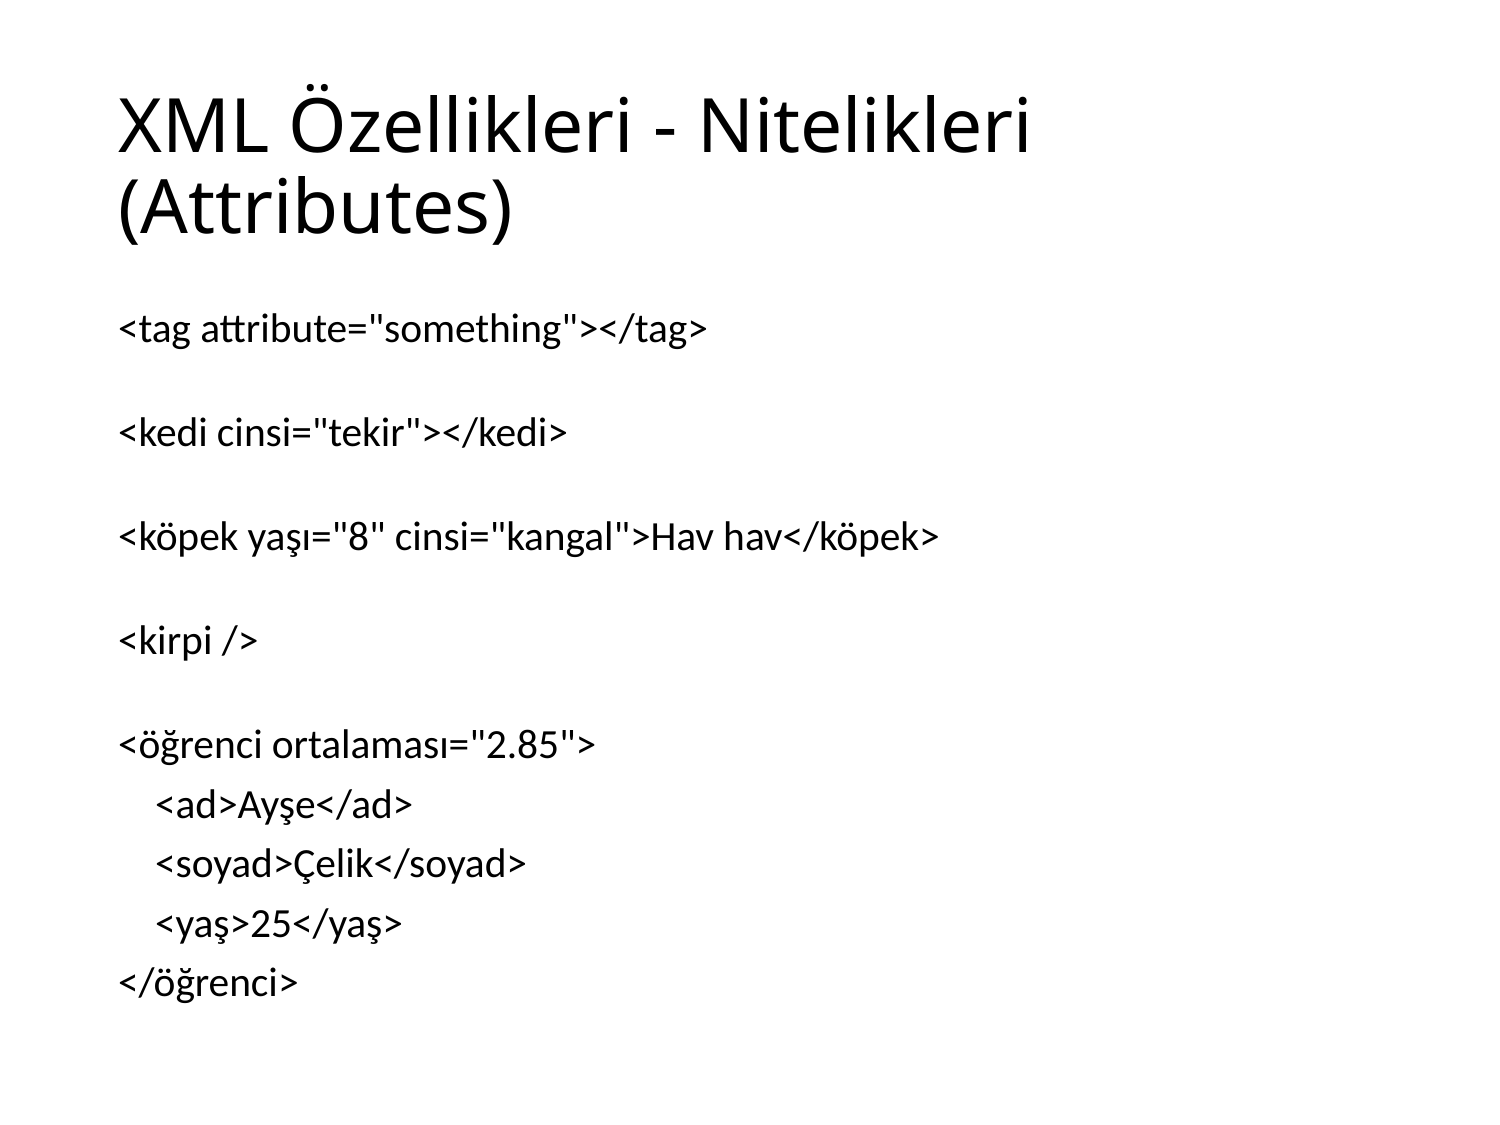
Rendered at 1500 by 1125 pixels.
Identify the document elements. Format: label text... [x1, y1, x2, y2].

list <tag attribute="something"></tag> <kedi cinsi="tekir"></kedi> <köpek yaşı="8" cinsi="kangal">Hav hav</köpek> <kirpi /> <öğrenci ortalaması="2.85"> <ad>Ayşe</ad> <soyad>Çelik</soyad> <yaş>25</yaş> </öğrenci> [103, 299, 1397, 1014]
title XML Özellikleri - Nitelikleri (Attributes) [103, 59, 1397, 278]
